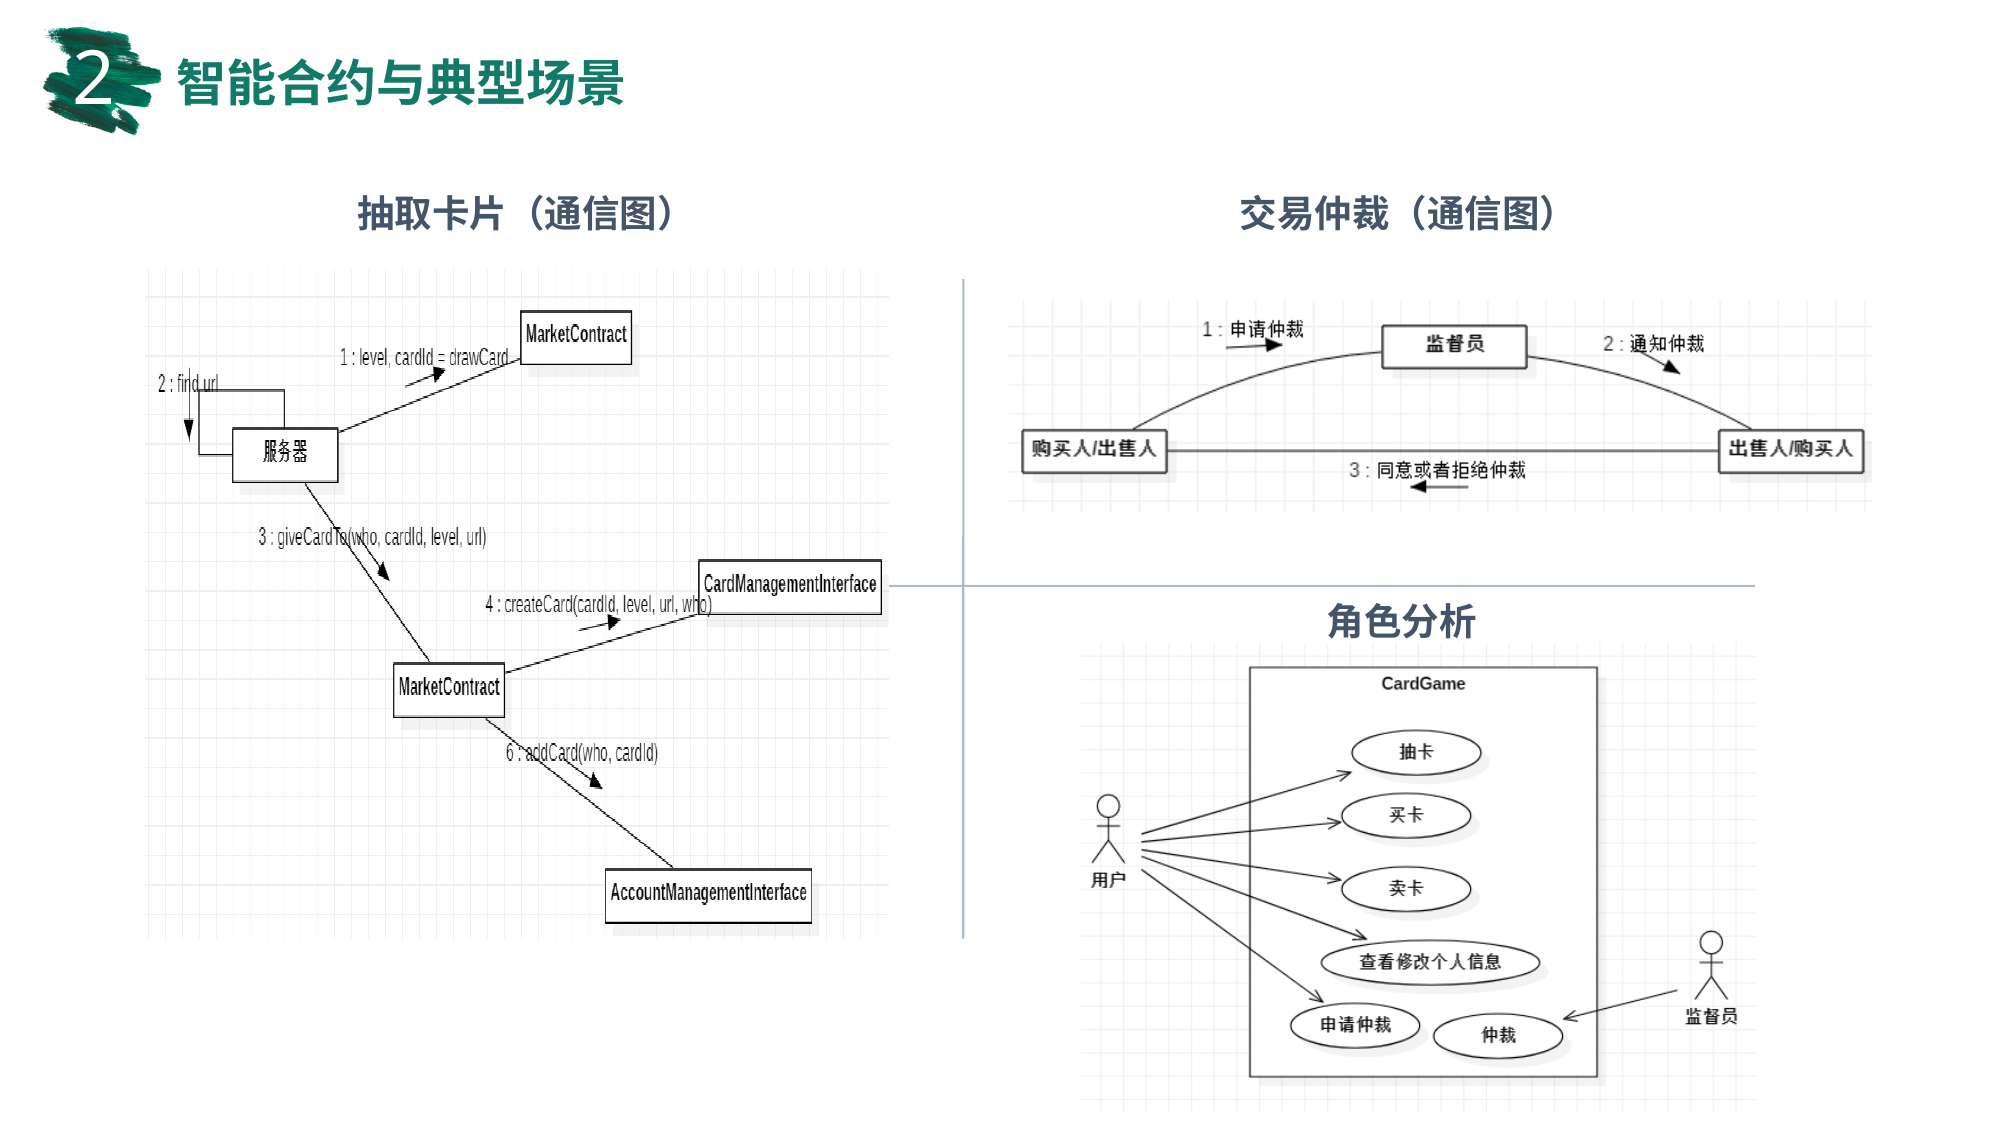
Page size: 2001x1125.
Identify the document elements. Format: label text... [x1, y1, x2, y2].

text_box 智能合约与典型场景 [168, 43, 644, 119]
picture [145, 269, 889, 939]
picture [1081, 643, 1756, 1113]
text_box 抽取卡片（通信图） [357, 189, 708, 235]
picture [42, 25, 163, 136]
picture [1006, 300, 1872, 513]
text_box 角色分析 [1251, 598, 1650, 642]
text_box 交易仲裁（通信图） [1239, 189, 1662, 235]
